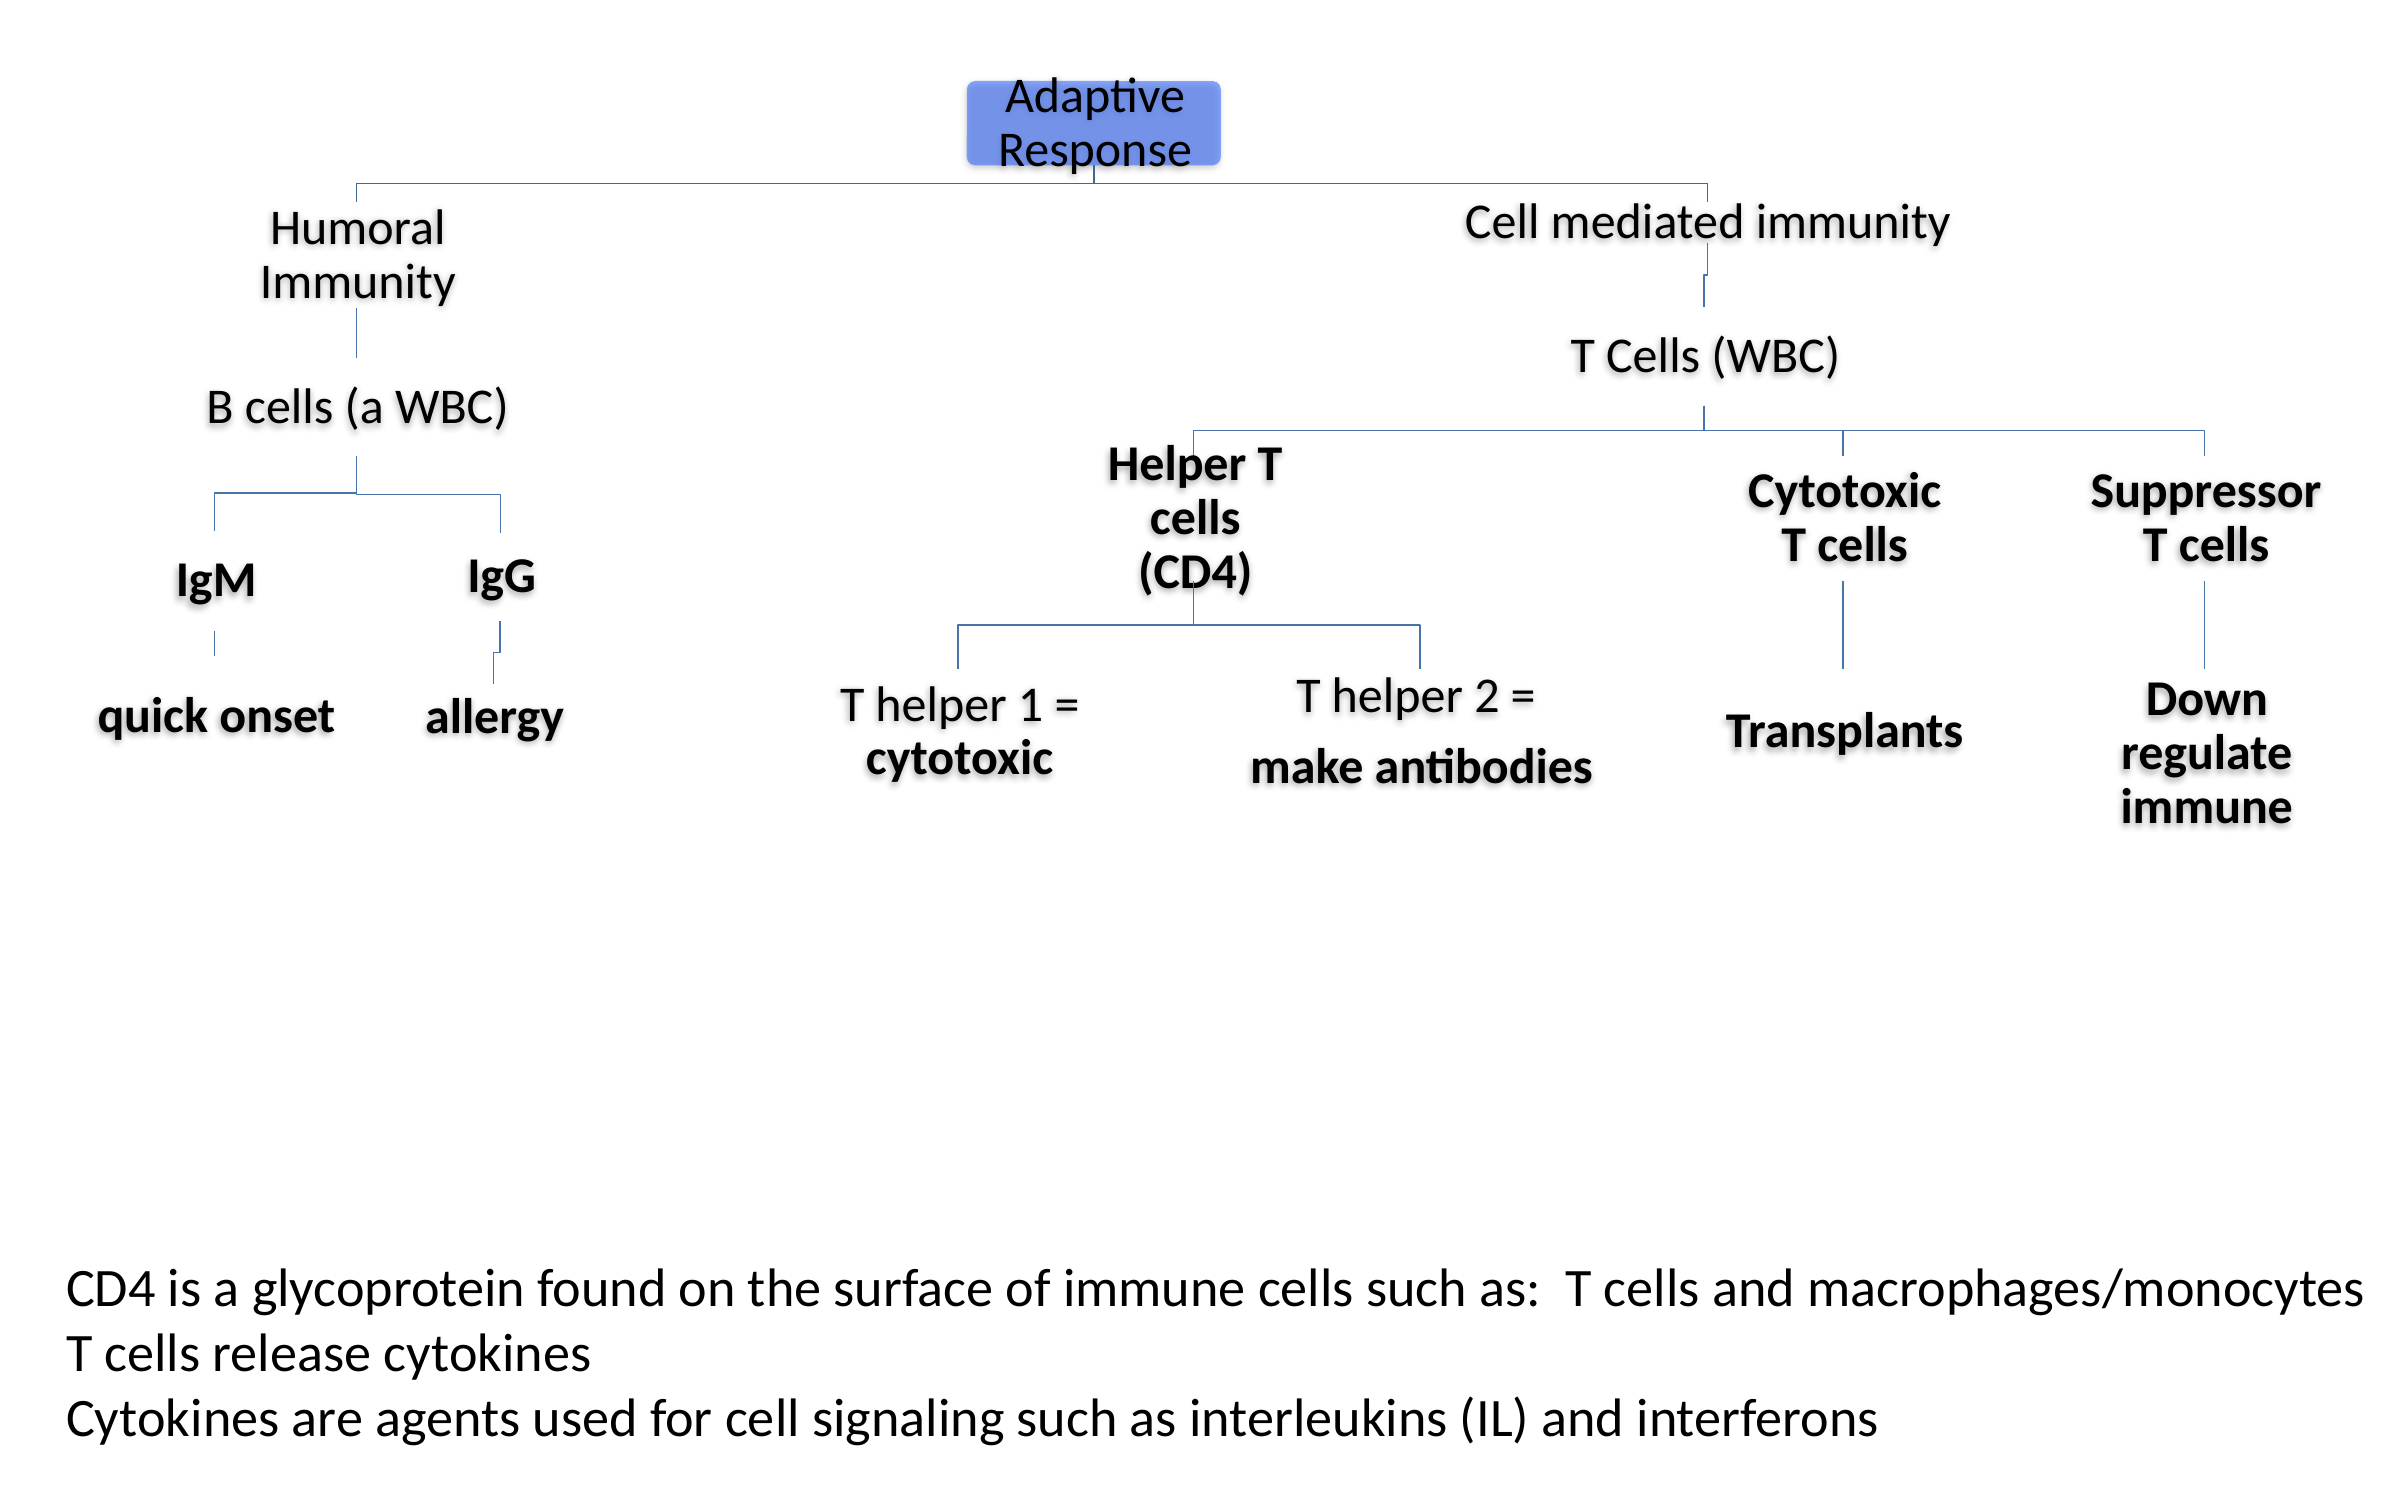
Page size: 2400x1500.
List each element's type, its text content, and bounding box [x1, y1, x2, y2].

text_box CD4 is a glycoprotein found on the surface of immune cells such as: T cells and macrophages/monocytes T cells release cytokines Cytokines are agents used for cell signaling such as interleukins (IL) and interferons [51, 1244, 2385, 1455]
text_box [37, 17, 2351, 991]
